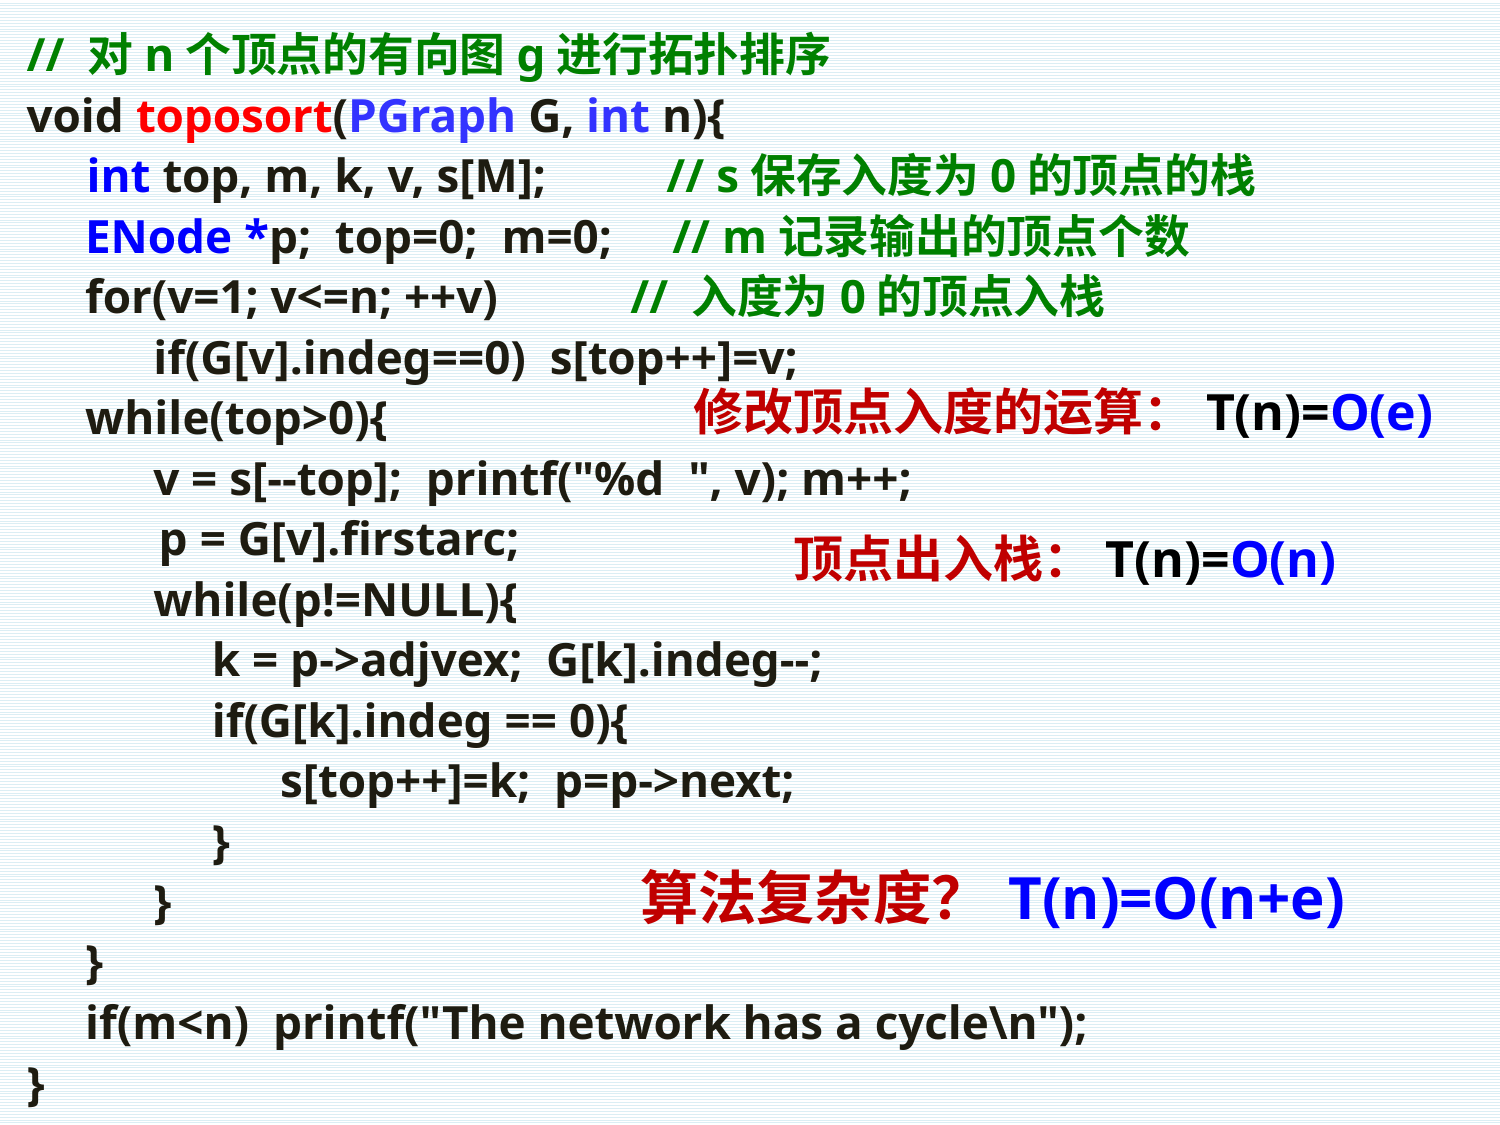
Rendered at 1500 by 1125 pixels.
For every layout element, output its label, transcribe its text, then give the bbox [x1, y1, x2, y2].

text_box 修改顶点入度的运算：T(n)=O(e) [632, 373, 1495, 450]
text_box T(n)=O(n+e) [993, 853, 1459, 953]
text_box 算法复杂度？ [584, 853, 993, 953]
text_box // 对n个顶点的有向图g进行拓扑排序 void toposort(PGraph G, int n){ int top, m, k, v, s[M]; // s保存入度为0的顶点的栈 ENode *p; top=0; m=0; // m记录输出的顶点个数 for(v=1; v<=n; ++v) // 入度为0的顶点入栈 if(G[v].indeg==0) s[top++]=v; while(top>0){ v = s[--top]; printf("%d ", v); m++; p = G[v].firstarc; while(p!=NULL){ k = p->adjvex; G[k].indeg--; if(G[k].indeg == 0){ s[top++]=k; p=p->next; } } } if(m<n) printf("The network has a cycle\n"); } [11, 13, 1495, 1118]
text_box 顶点出入栈：T(n)=O(n) [632, 520, 1498, 596]
